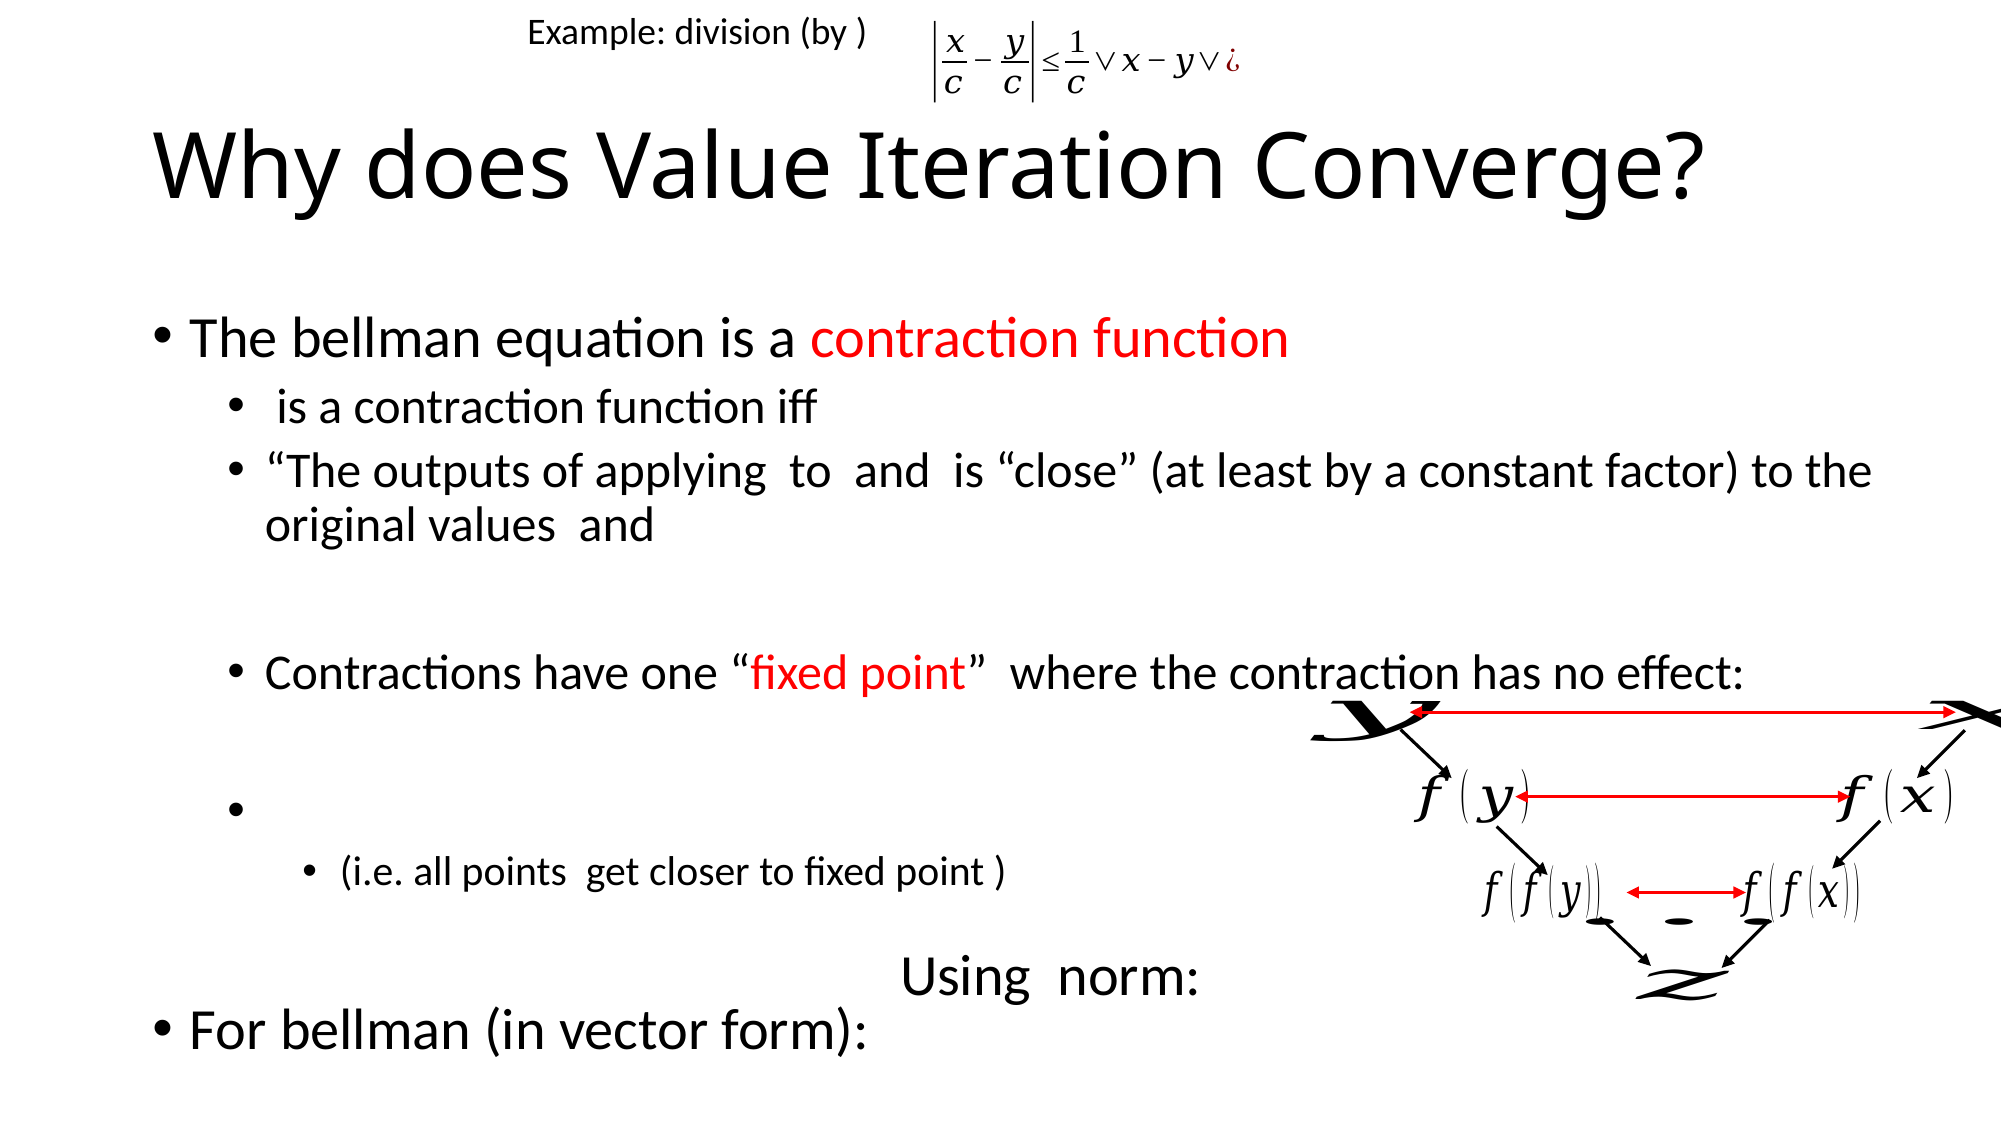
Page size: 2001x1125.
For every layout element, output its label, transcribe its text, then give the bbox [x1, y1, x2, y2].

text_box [1917, 730, 1965, 778]
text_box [1496, 826, 1548, 876]
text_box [1400, 729, 1452, 779]
title Why does Value Iteration Converge? [137, 59, 1863, 278]
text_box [1599, 917, 1651, 966]
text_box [1721, 919, 1770, 968]
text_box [1832, 820, 1881, 869]
